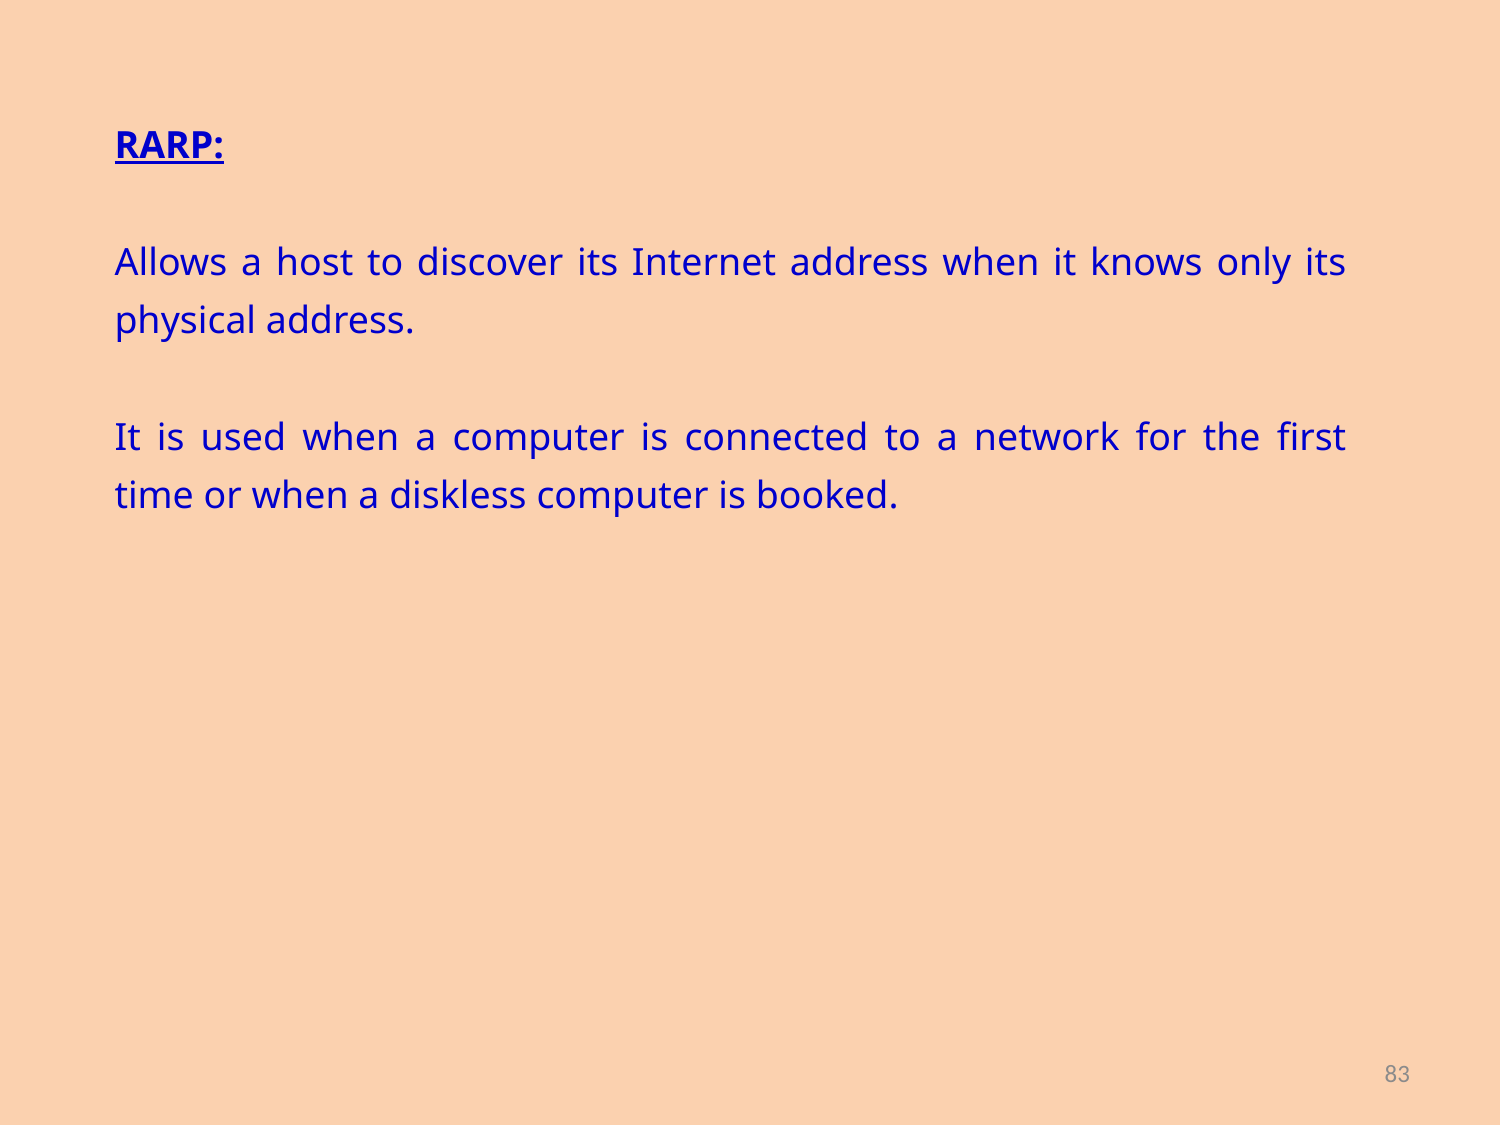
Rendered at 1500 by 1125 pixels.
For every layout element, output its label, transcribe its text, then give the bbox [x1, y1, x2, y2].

slide_number 83 [1074, 1042, 1425, 1103]
text_box RARP: Allows a host to discover its Internet address when it knows only its physical address. It is used when a computer is connected to a network for the first time or when a diskless computer is booked. [99, 99, 1363, 583]
